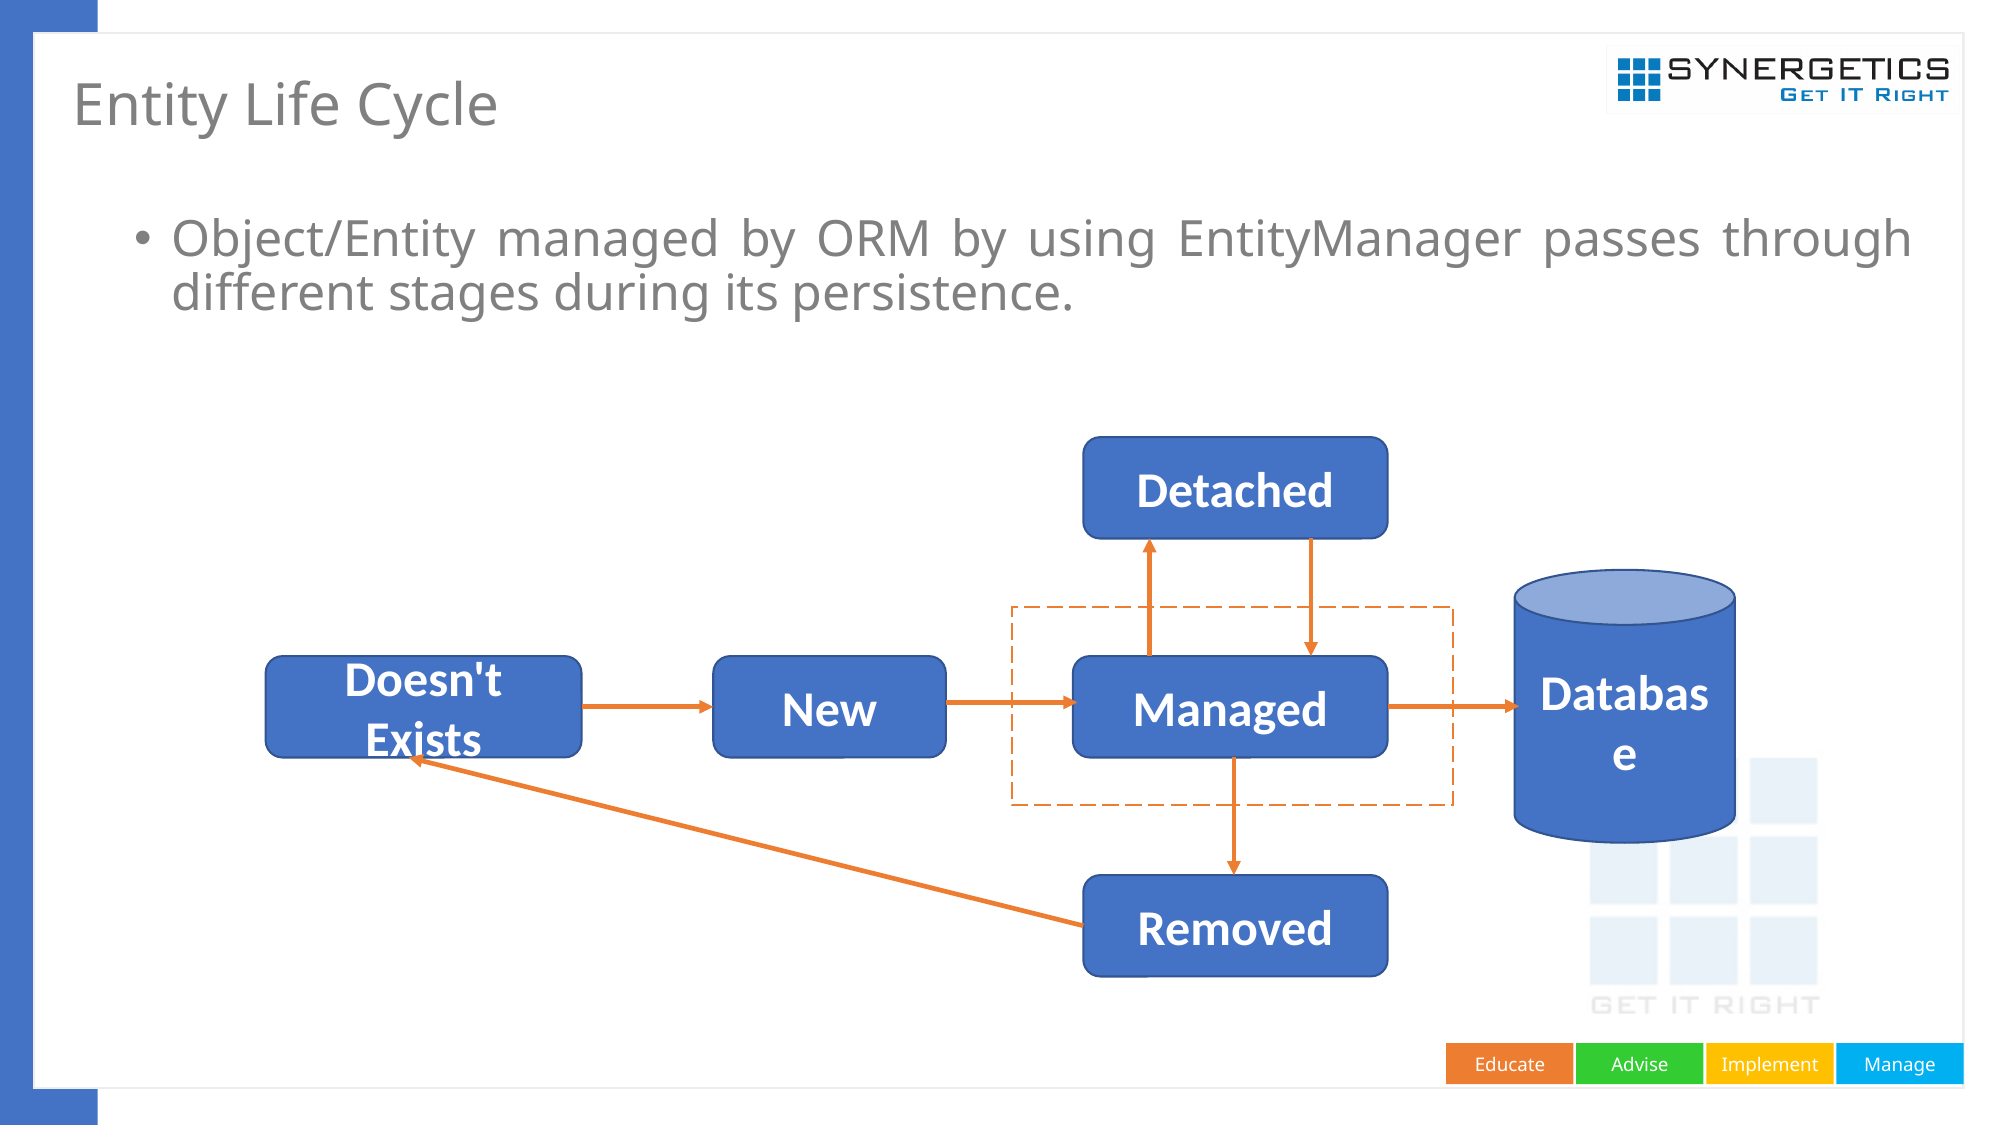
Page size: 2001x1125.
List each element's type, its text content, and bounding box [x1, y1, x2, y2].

title Entity Life Cycle [57, 41, 1607, 173]
list Object/Entity managed by ORM by using EntityManager passes through different stages during its persistence. [119, 205, 1931, 1035]
picture [1607, 45, 1960, 114]
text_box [265, 437, 1735, 977]
